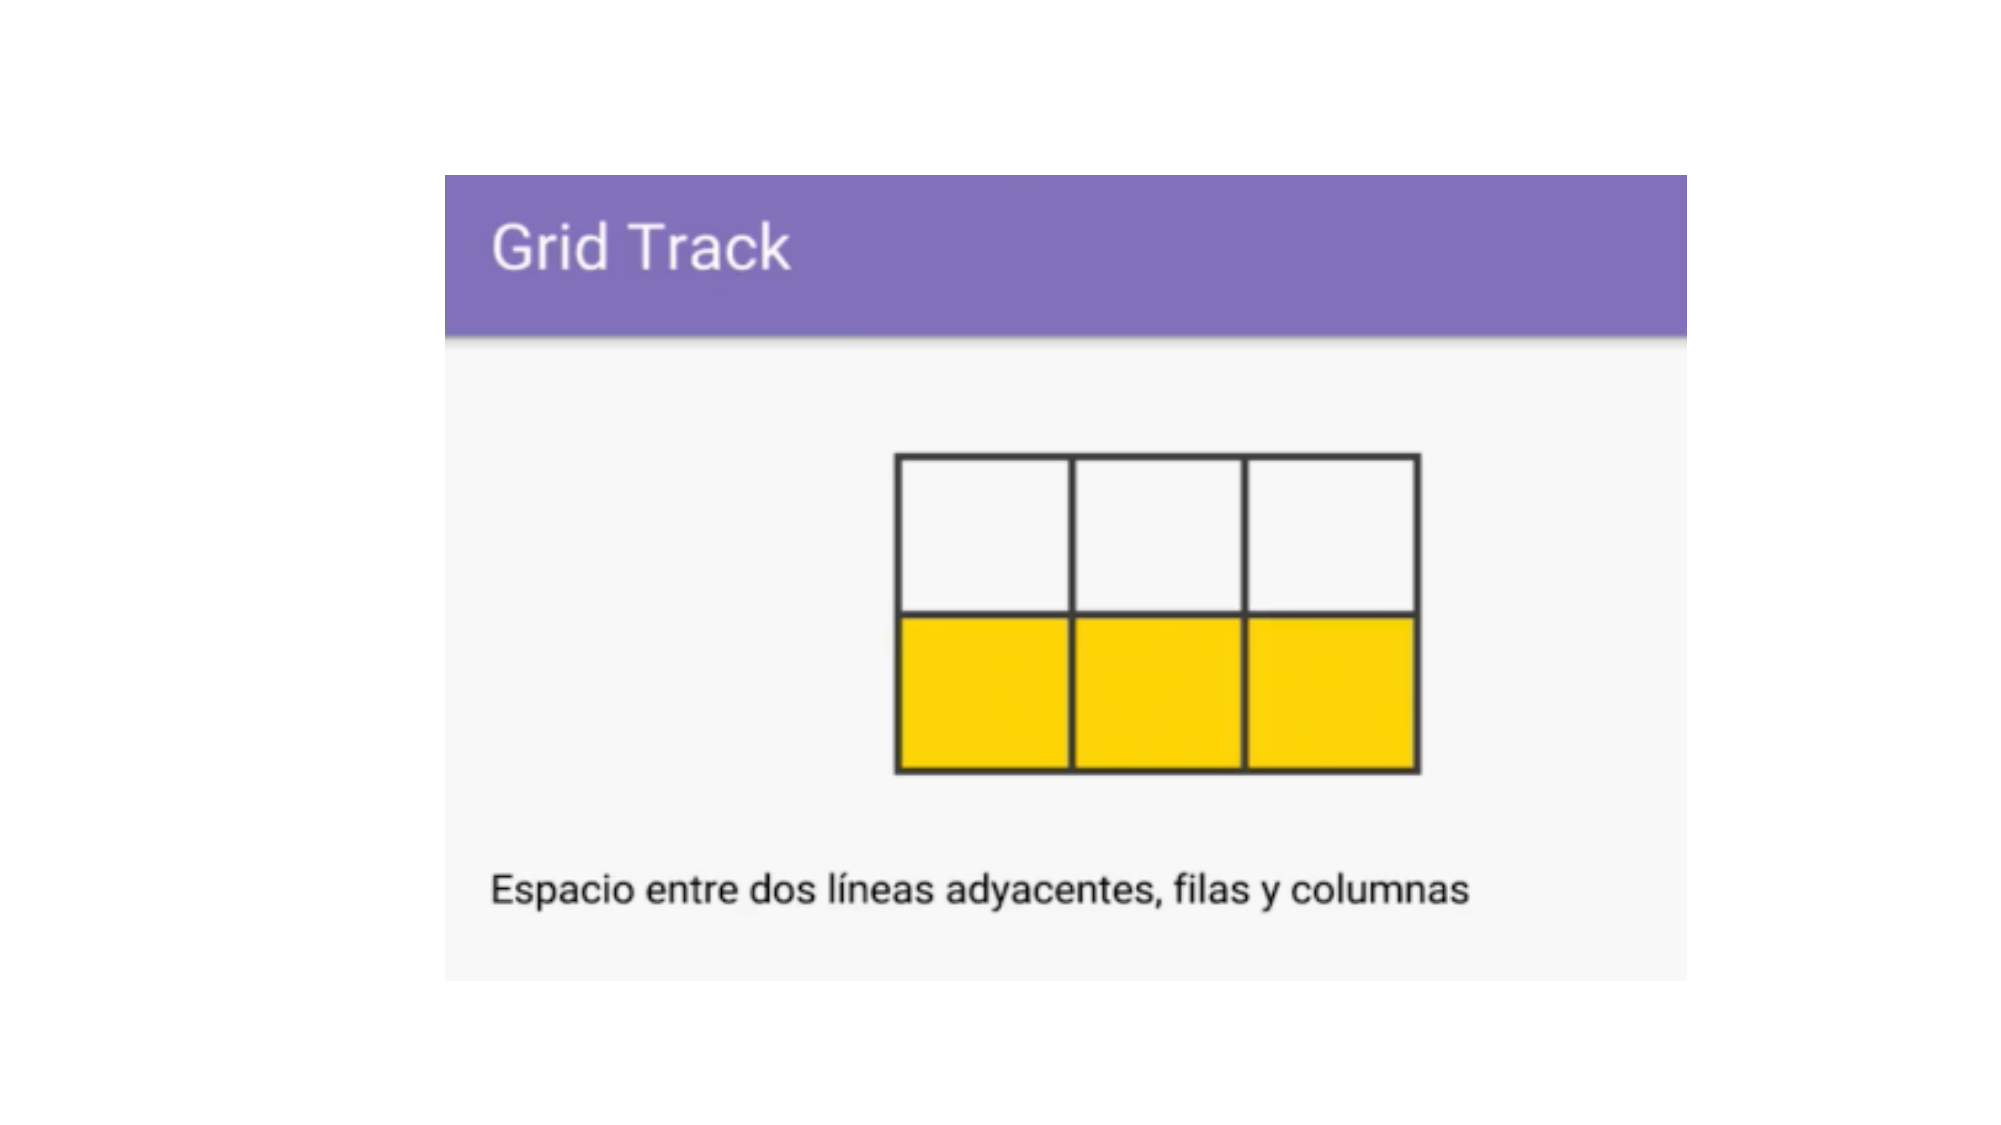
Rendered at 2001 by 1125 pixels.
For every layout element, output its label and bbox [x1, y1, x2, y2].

picture [445, 175, 1687, 981]
